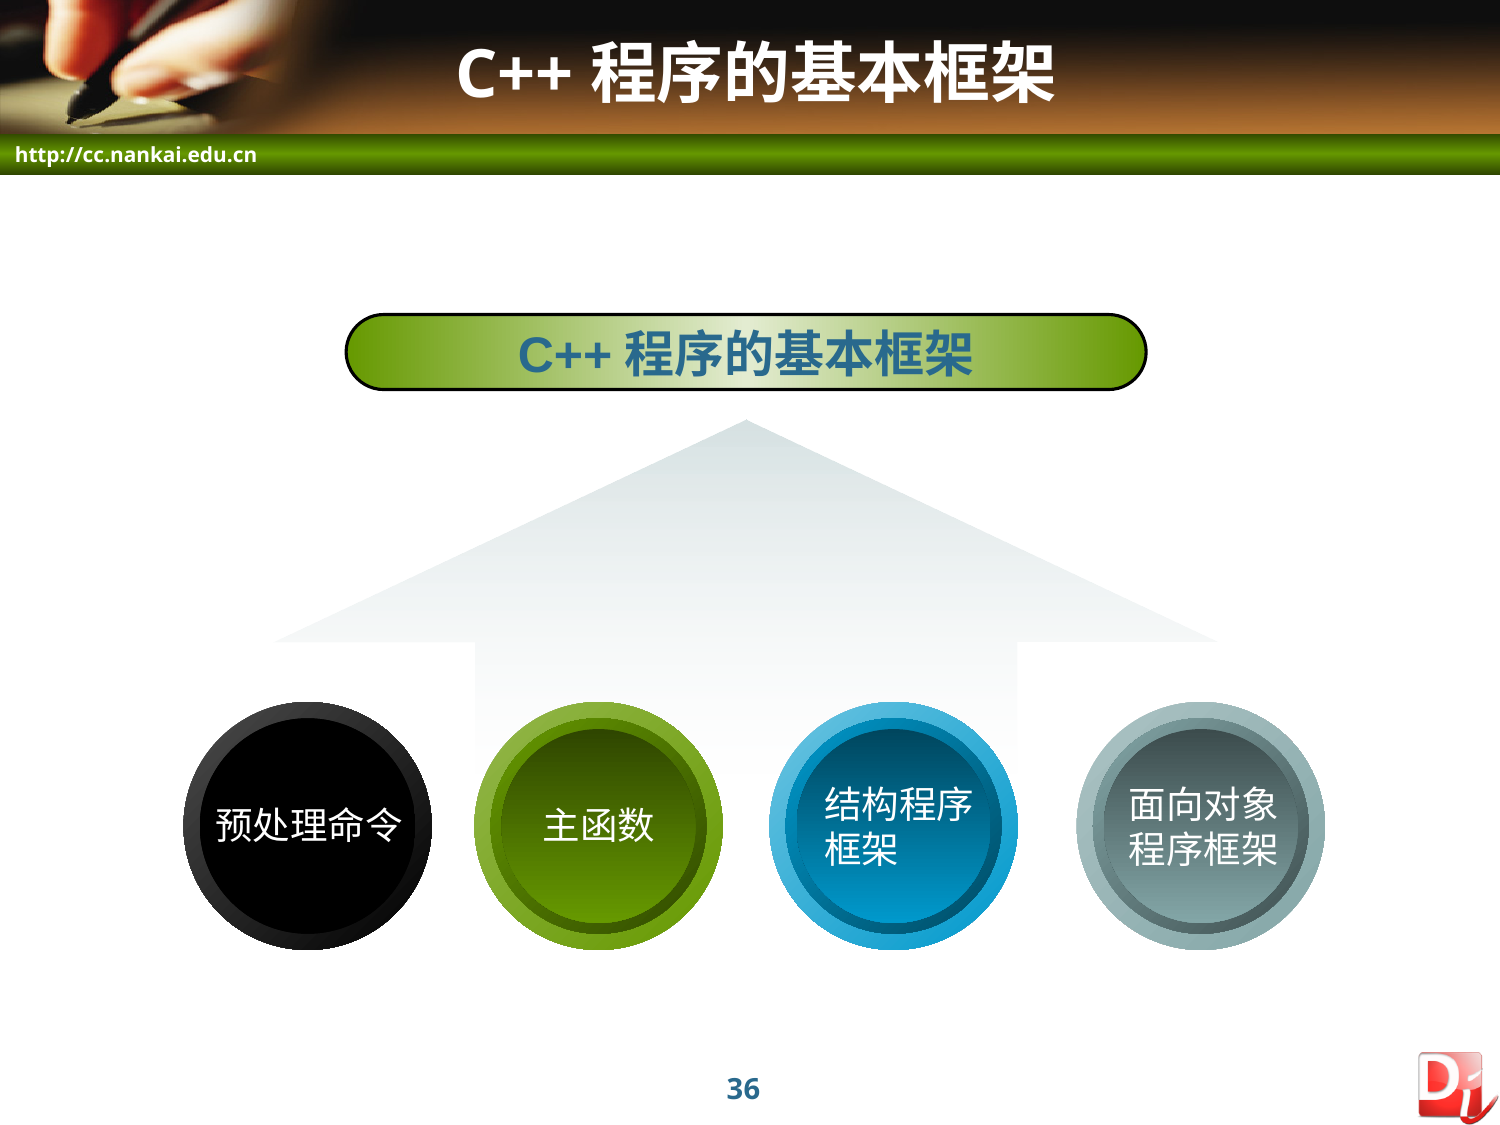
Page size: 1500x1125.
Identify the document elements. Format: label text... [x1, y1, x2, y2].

title C++程序的基本框架 [74, 24, 1438, 118]
text_box [273, 419, 1219, 774]
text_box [474, 701, 723, 951]
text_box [1076, 701, 1326, 951]
slide_number 36 [607, 1062, 880, 1112]
text_box C++程序的基本框架 [346, 314, 1147, 390]
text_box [183, 701, 432, 951]
picture [0, 0, 1500, 134]
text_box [769, 701, 1018, 951]
picture [1417, 1052, 1500, 1125]
